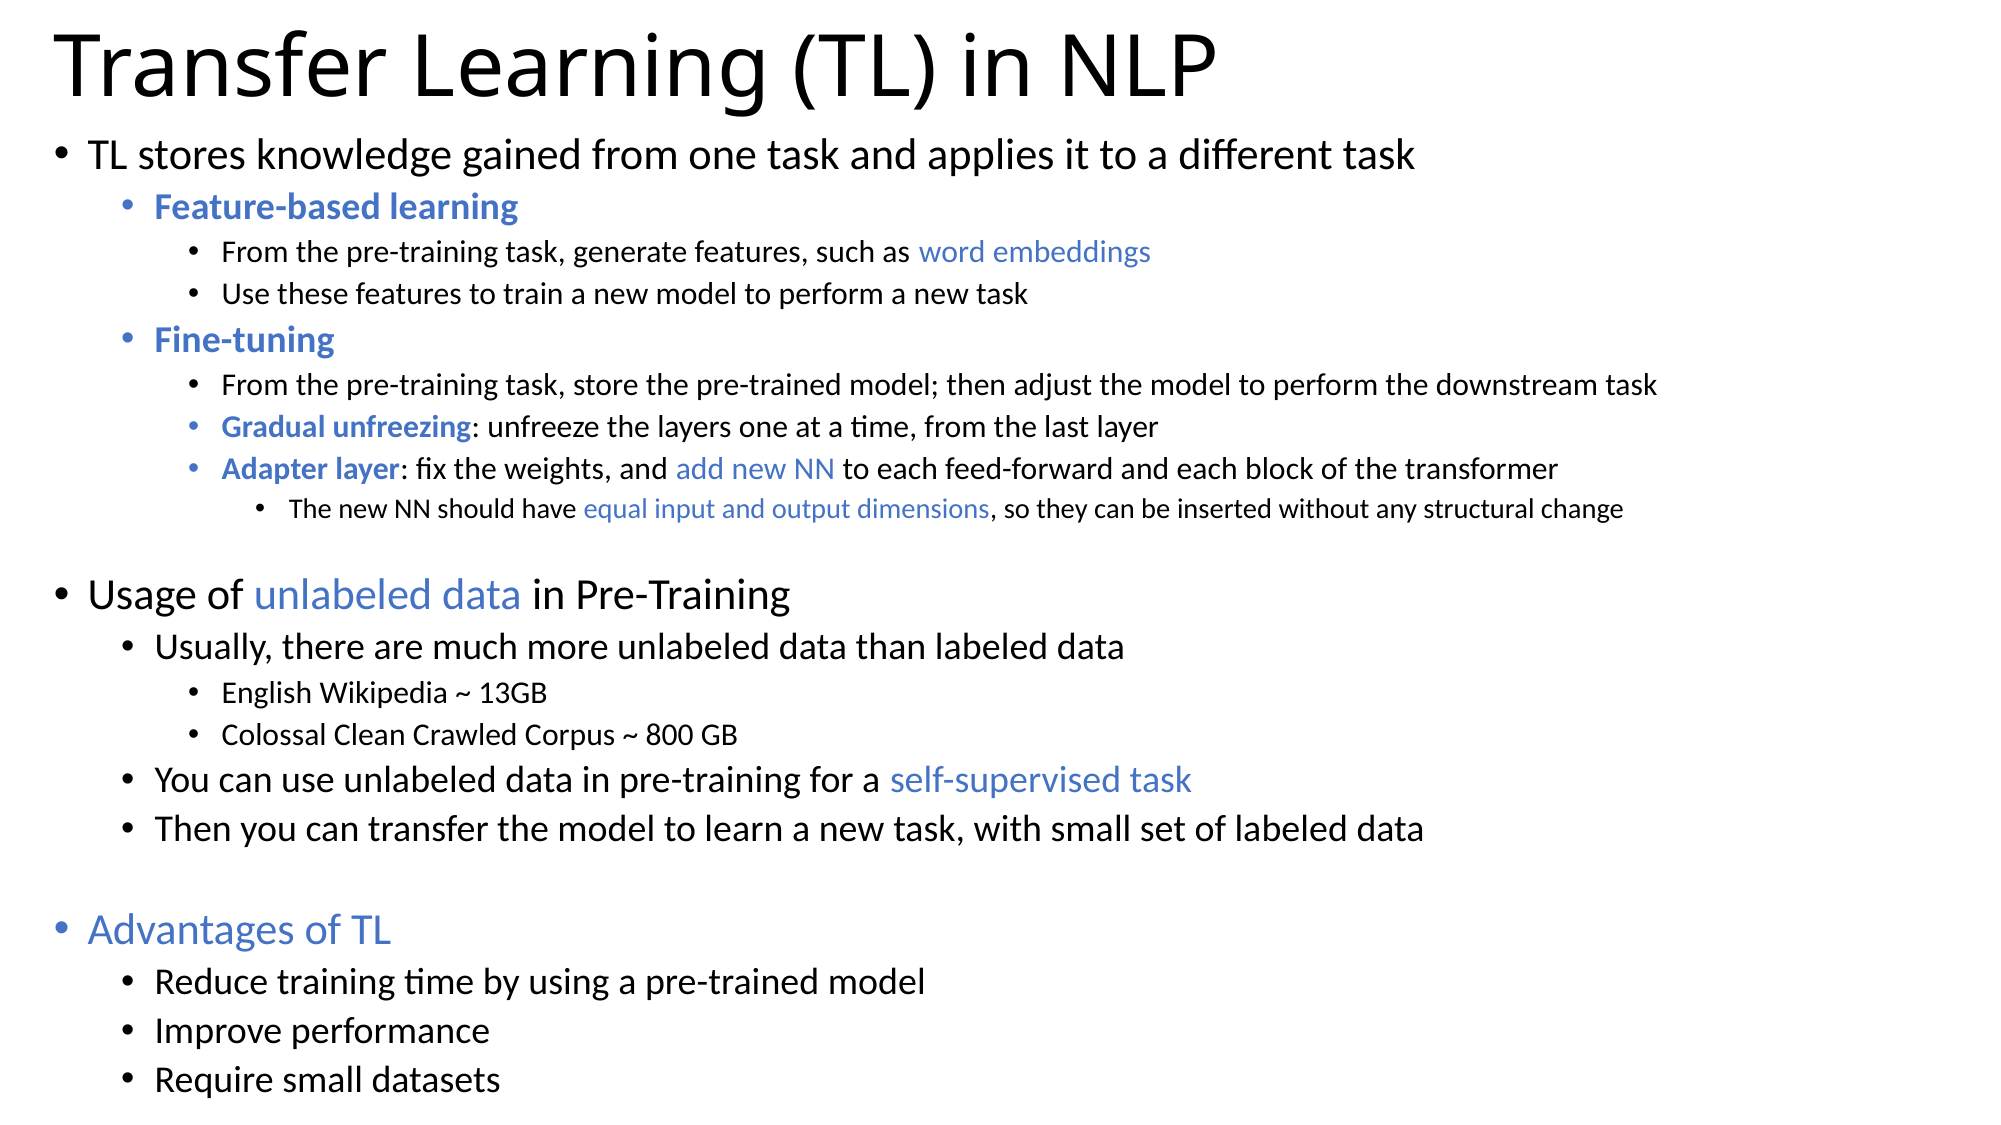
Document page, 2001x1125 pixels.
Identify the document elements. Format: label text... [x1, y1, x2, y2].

list TL stores knowledge gained from one task and applies it to a different task Feature-based learning From the pre-training task, generate features, such as word embeddings Use these features to train a new model to perform a new task Fine-tuning From the pre-training task, store the pre-trained model; then adjust the model to perform the downstream task Gradual unfreezing: unfreeze the layers one at a time, from the last layer Adapter layer: fix the weights, and add new NN to each feed-forward and each block of the transformer The new NN should have equal input and output dimensions, so they can be inserted without any structural change Usage of unlabeled data in Pre-Training Usually, there are much more unlabeled data than labeled data English Wikipedia ~ 13GB Colossal Clean Crawled Corpus ~ 800 GB You can use unlabeled data in pre-training for a self-supervised task Then you can transfer the model to learn a new task, with small set of labeled data Advantages of TL Reduce training time by using a pre-trained model Improve performance Require small datasets [39, 123, 1950, 1111]
title Transfer Learning (TL) in NLP [39, 14, 1950, 123]
